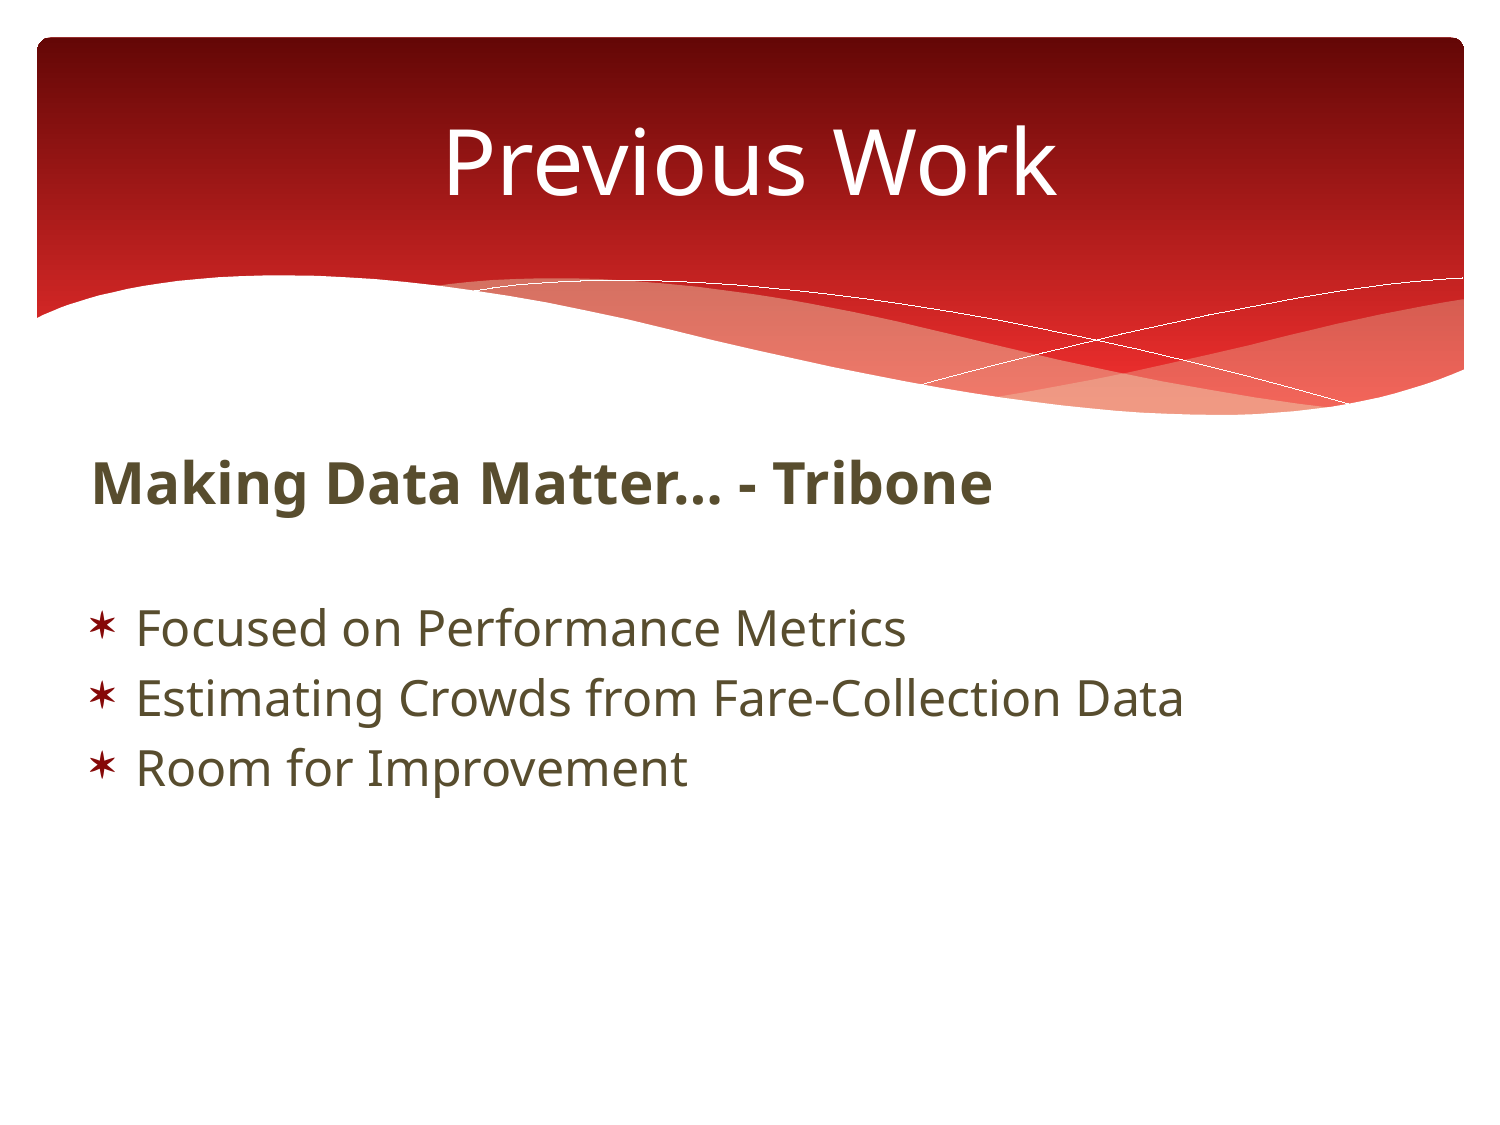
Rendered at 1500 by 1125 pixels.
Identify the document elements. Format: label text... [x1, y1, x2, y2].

title Previous Work [75, 55, 1425, 261]
list Making Data Matter… - Tribone Focused on Performance Metrics Estimating Crowds from Fare-Collection Data Room for Improvement [75, 438, 1425, 1005]
